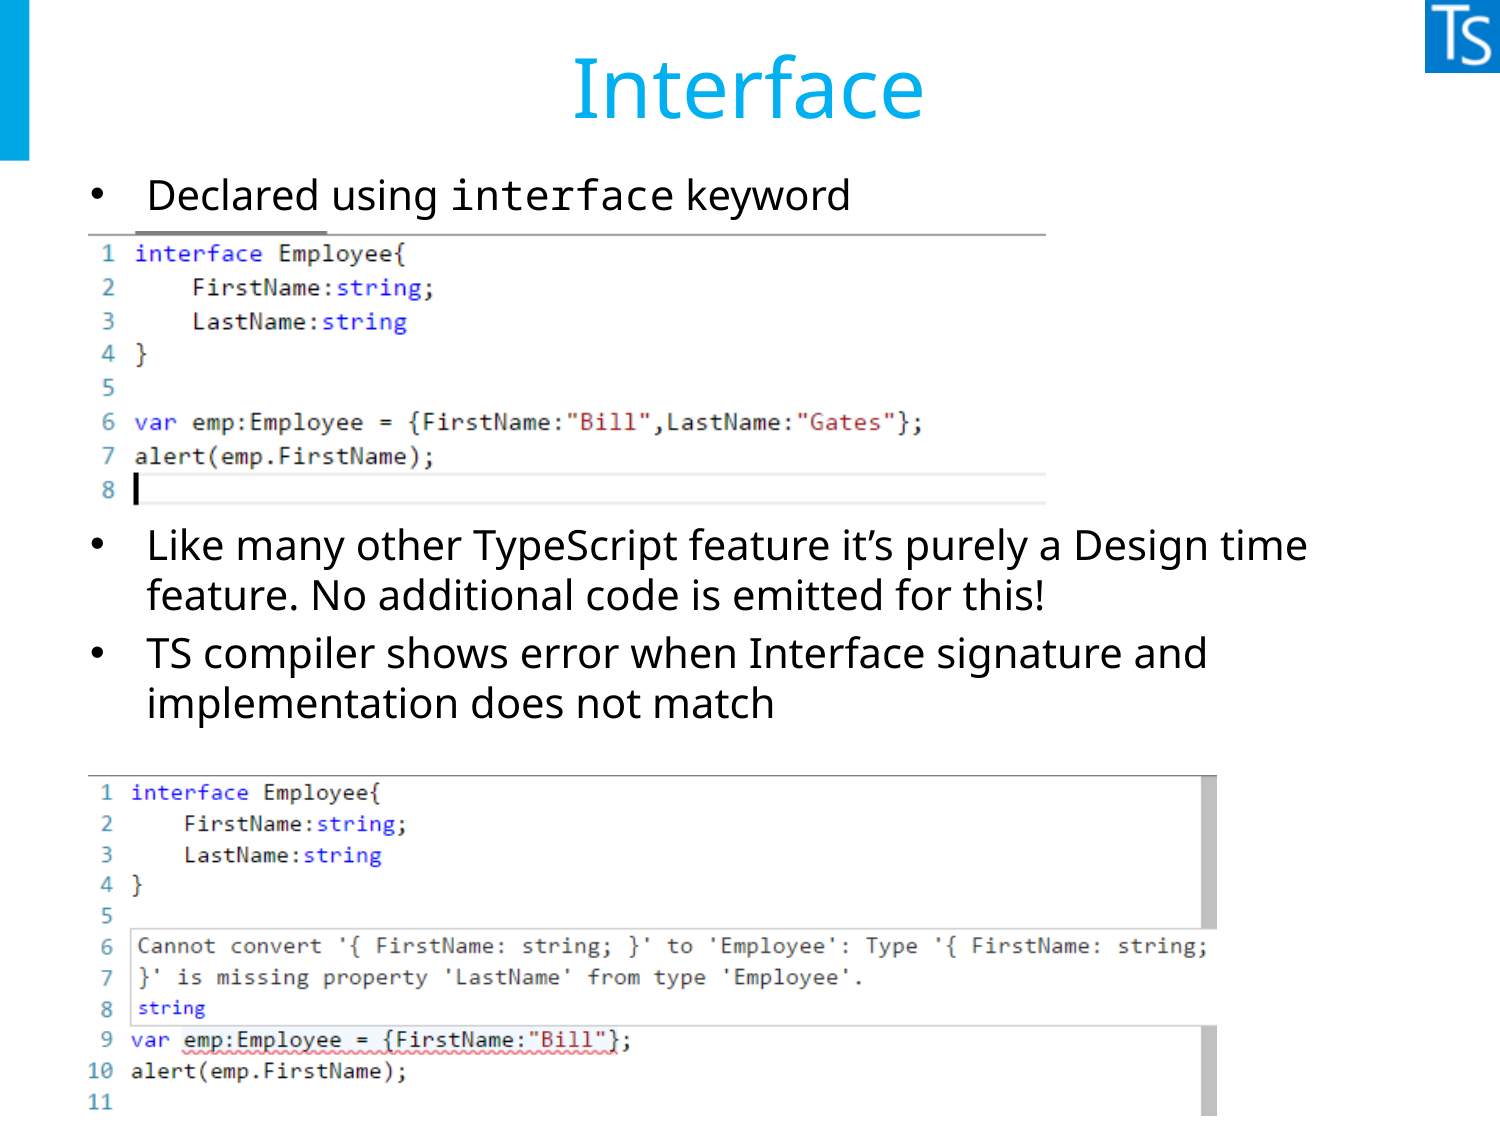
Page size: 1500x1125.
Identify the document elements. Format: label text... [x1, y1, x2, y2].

picture [88, 774, 1217, 1116]
title Interface [75, 27, 1425, 143]
list Declared using interface keyword Like many other TypeScript feature it’s purely a Design time feature. No additional code is emitted for this! TS compiler shows error when Interface signature and implementation does not match [75, 160, 1425, 1071]
picture [1425, 0, 1500, 73]
picture [88, 231, 1046, 507]
